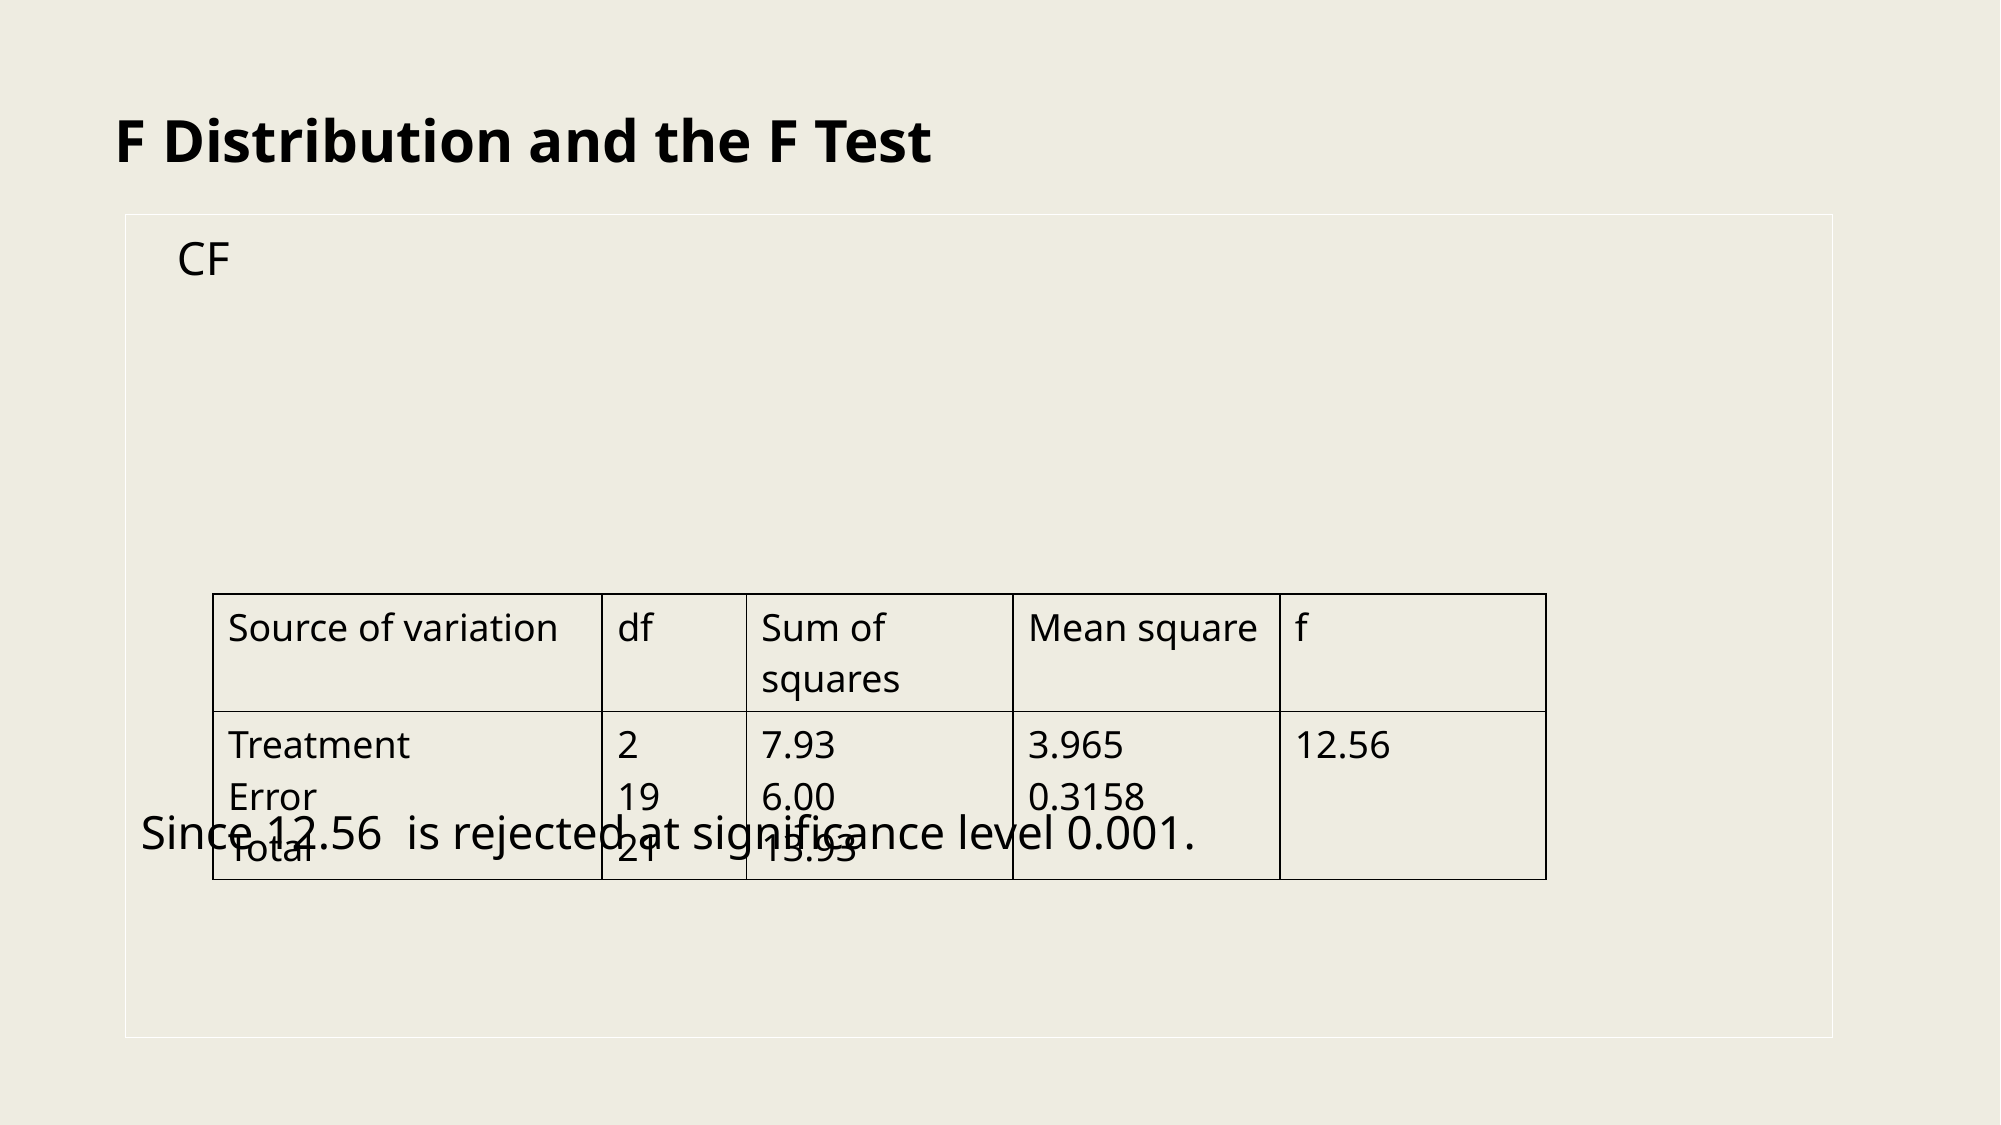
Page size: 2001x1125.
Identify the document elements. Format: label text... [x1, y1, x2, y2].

table_cell Treatment Error Total [214, 712, 601, 879]
table_cell 12.56 [1281, 712, 1545, 879]
table_cell 3.965 0.3158 [1014, 712, 1279, 879]
table_header Source of variation [214, 595, 601, 711]
table_cell 7.93 6.00 13.93 [747, 712, 1012, 879]
table_header Mean square [1014, 595, 1279, 711]
table_header Sum of squares [747, 595, 1012, 711]
table_cell 2 19 21 [603, 712, 746, 879]
table_header df [603, 595, 746, 711]
title F Distribution and the F Test [99, 45, 1900, 233]
table_header f [1281, 595, 1545, 711]
